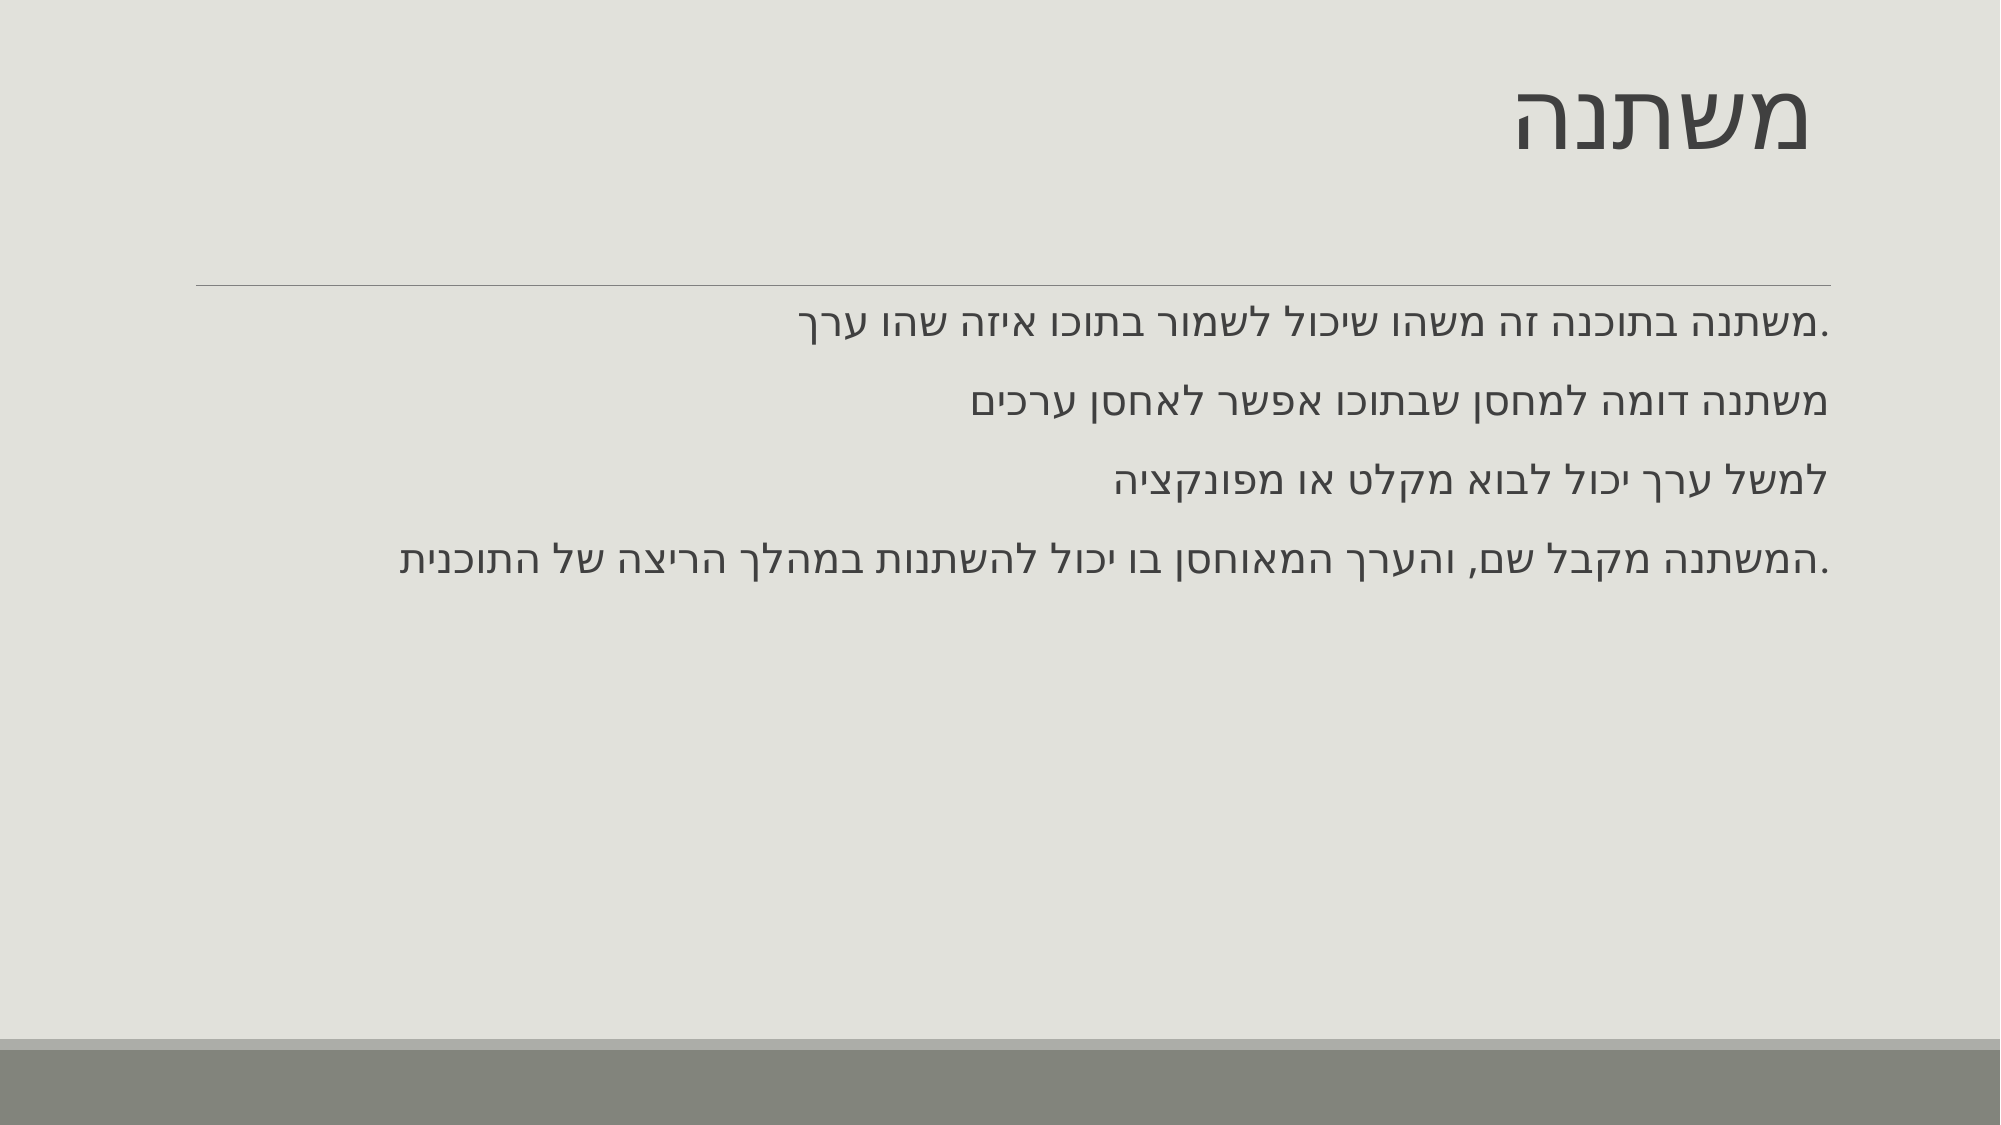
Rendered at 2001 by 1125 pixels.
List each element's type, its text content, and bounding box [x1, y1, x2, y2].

list משתנה בתוכנה זה משהו שיכול לשמור בתוכו איזה שהו ערך. משתנה דומה למחסן שבתוכו אפשר לאחסן ערכים למשל ערך יכול לבוא מקלט או מפונקציה המשתנה מקבל שם, והערך המאוחסן בו יכול להשתנות במהלך הריצה של התוכנית. [180, 286, 1830, 963]
title משתנה [180, 47, 1830, 178]
